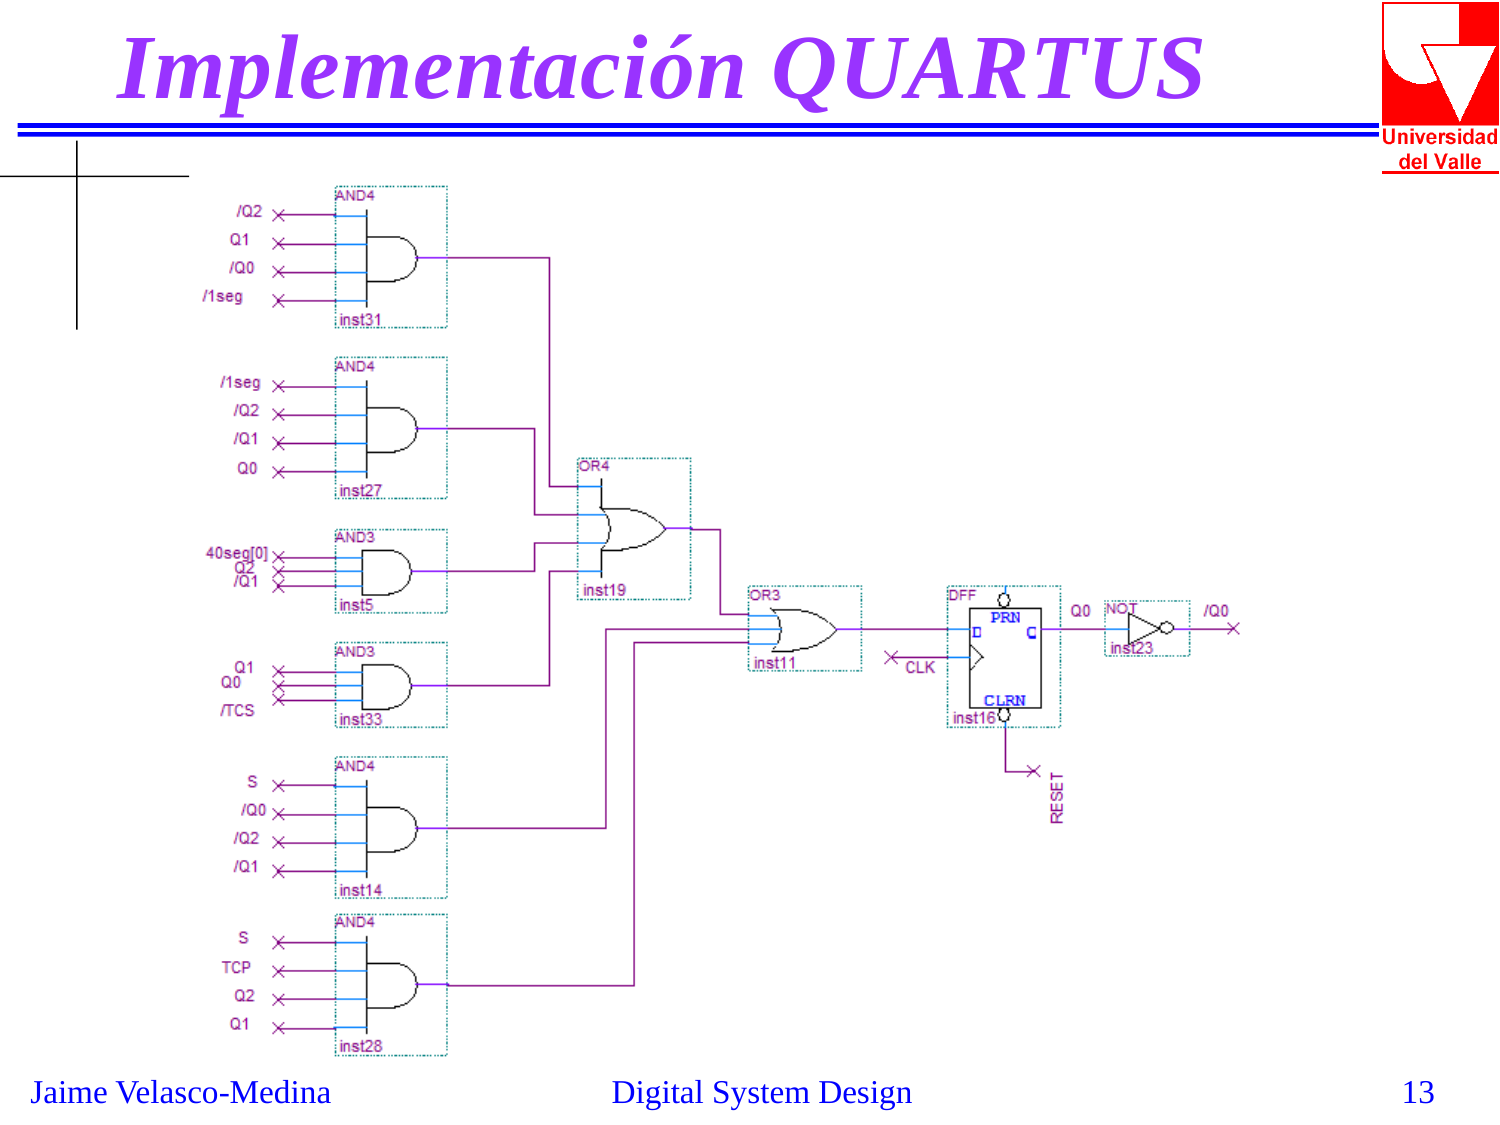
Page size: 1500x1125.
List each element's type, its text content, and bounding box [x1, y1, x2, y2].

text_box Implementación QUARTUS [102, 0, 1223, 125]
picture [187, 183, 1256, 1064]
picture [1379, 0, 1500, 175]
